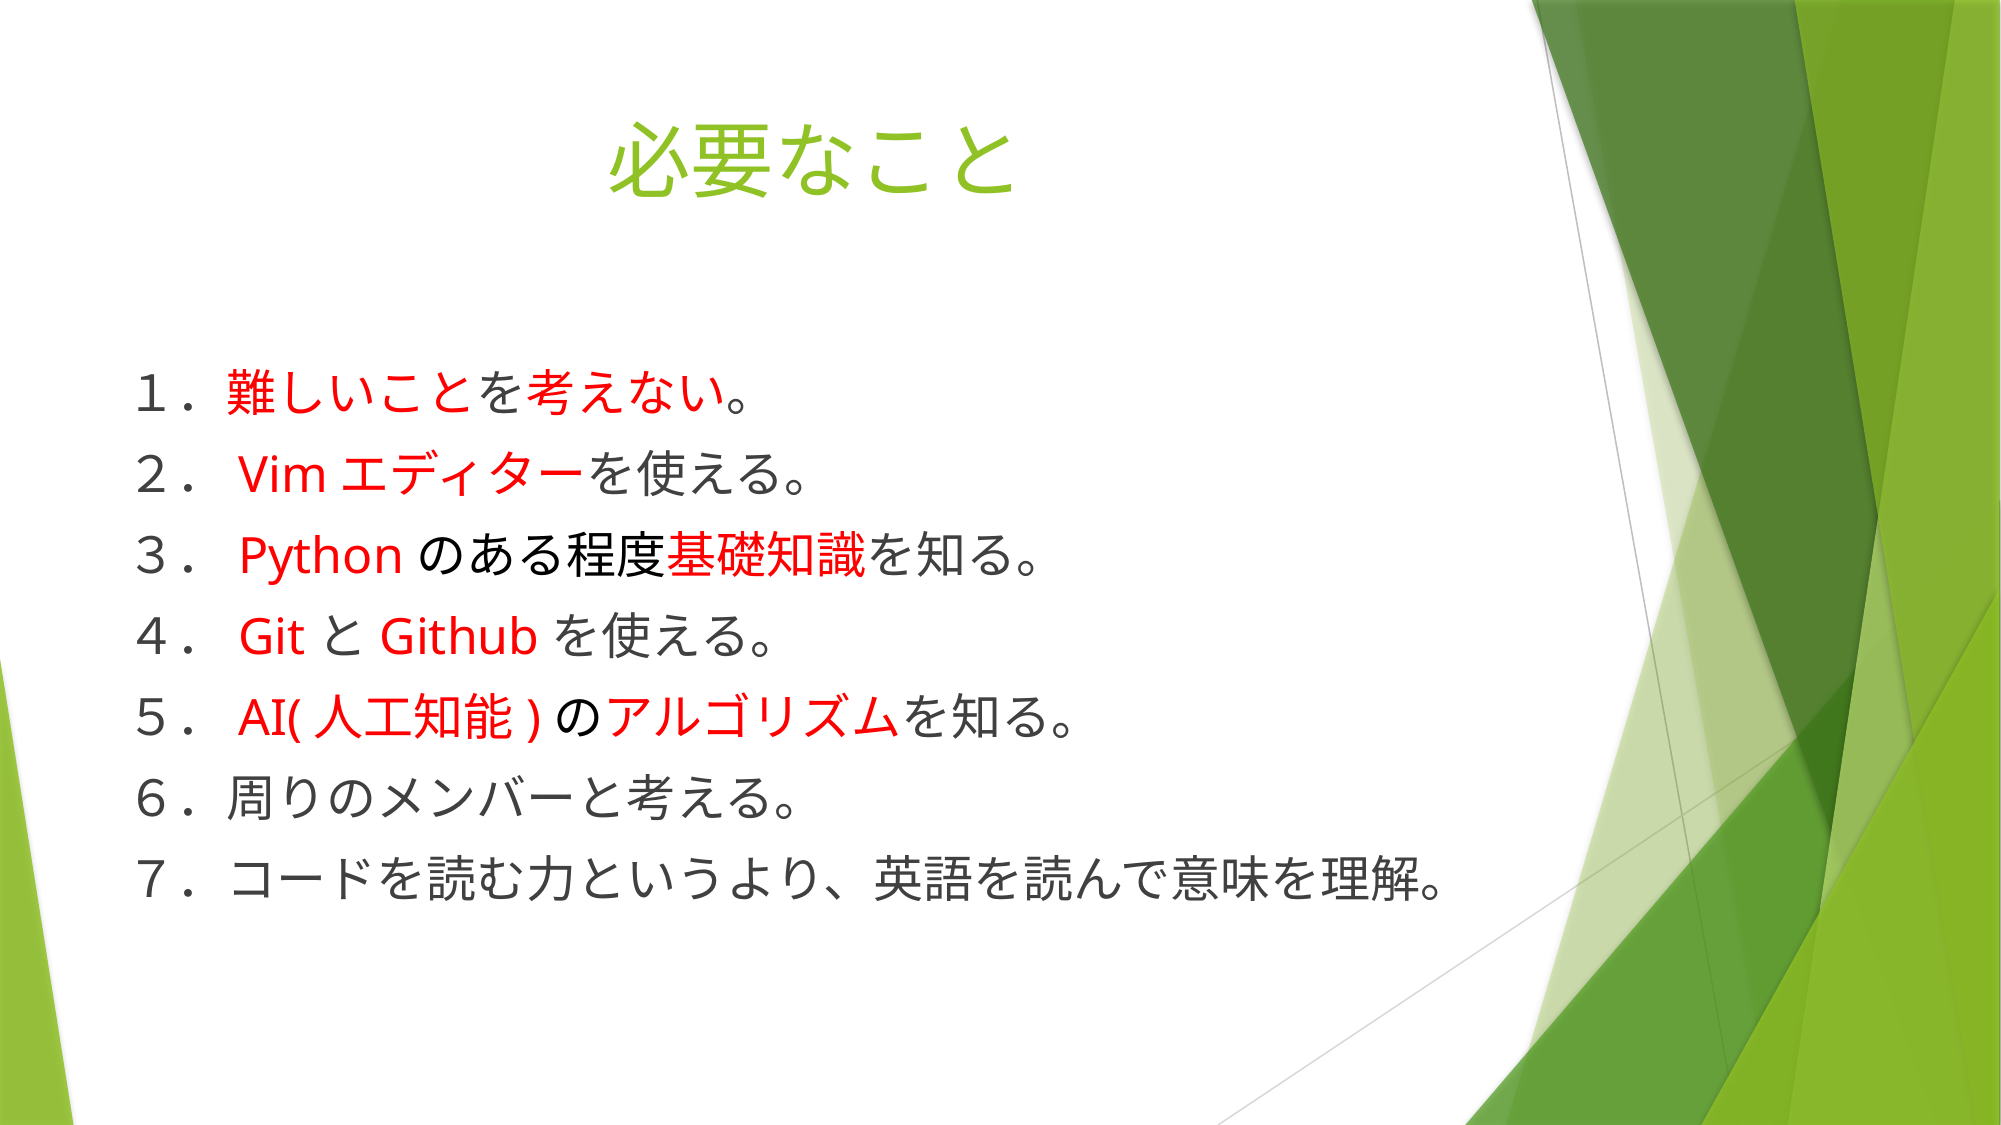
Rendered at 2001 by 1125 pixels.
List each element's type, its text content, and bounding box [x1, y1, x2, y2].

list １．難しいことを考えない。 ２．Vimエディターを使える。 ３．Pythonのある程度基礎知識を知る。 ４．GitとGithubを使える。 ５．AI(人工知能)のアルゴリズムを知る。 ６．周りのメンバーと考える。 ７．コードを読む力というより、英語を読んで意味を理解。 [111, 354, 1522, 992]
title 必要なこと [111, 99, 1522, 317]
